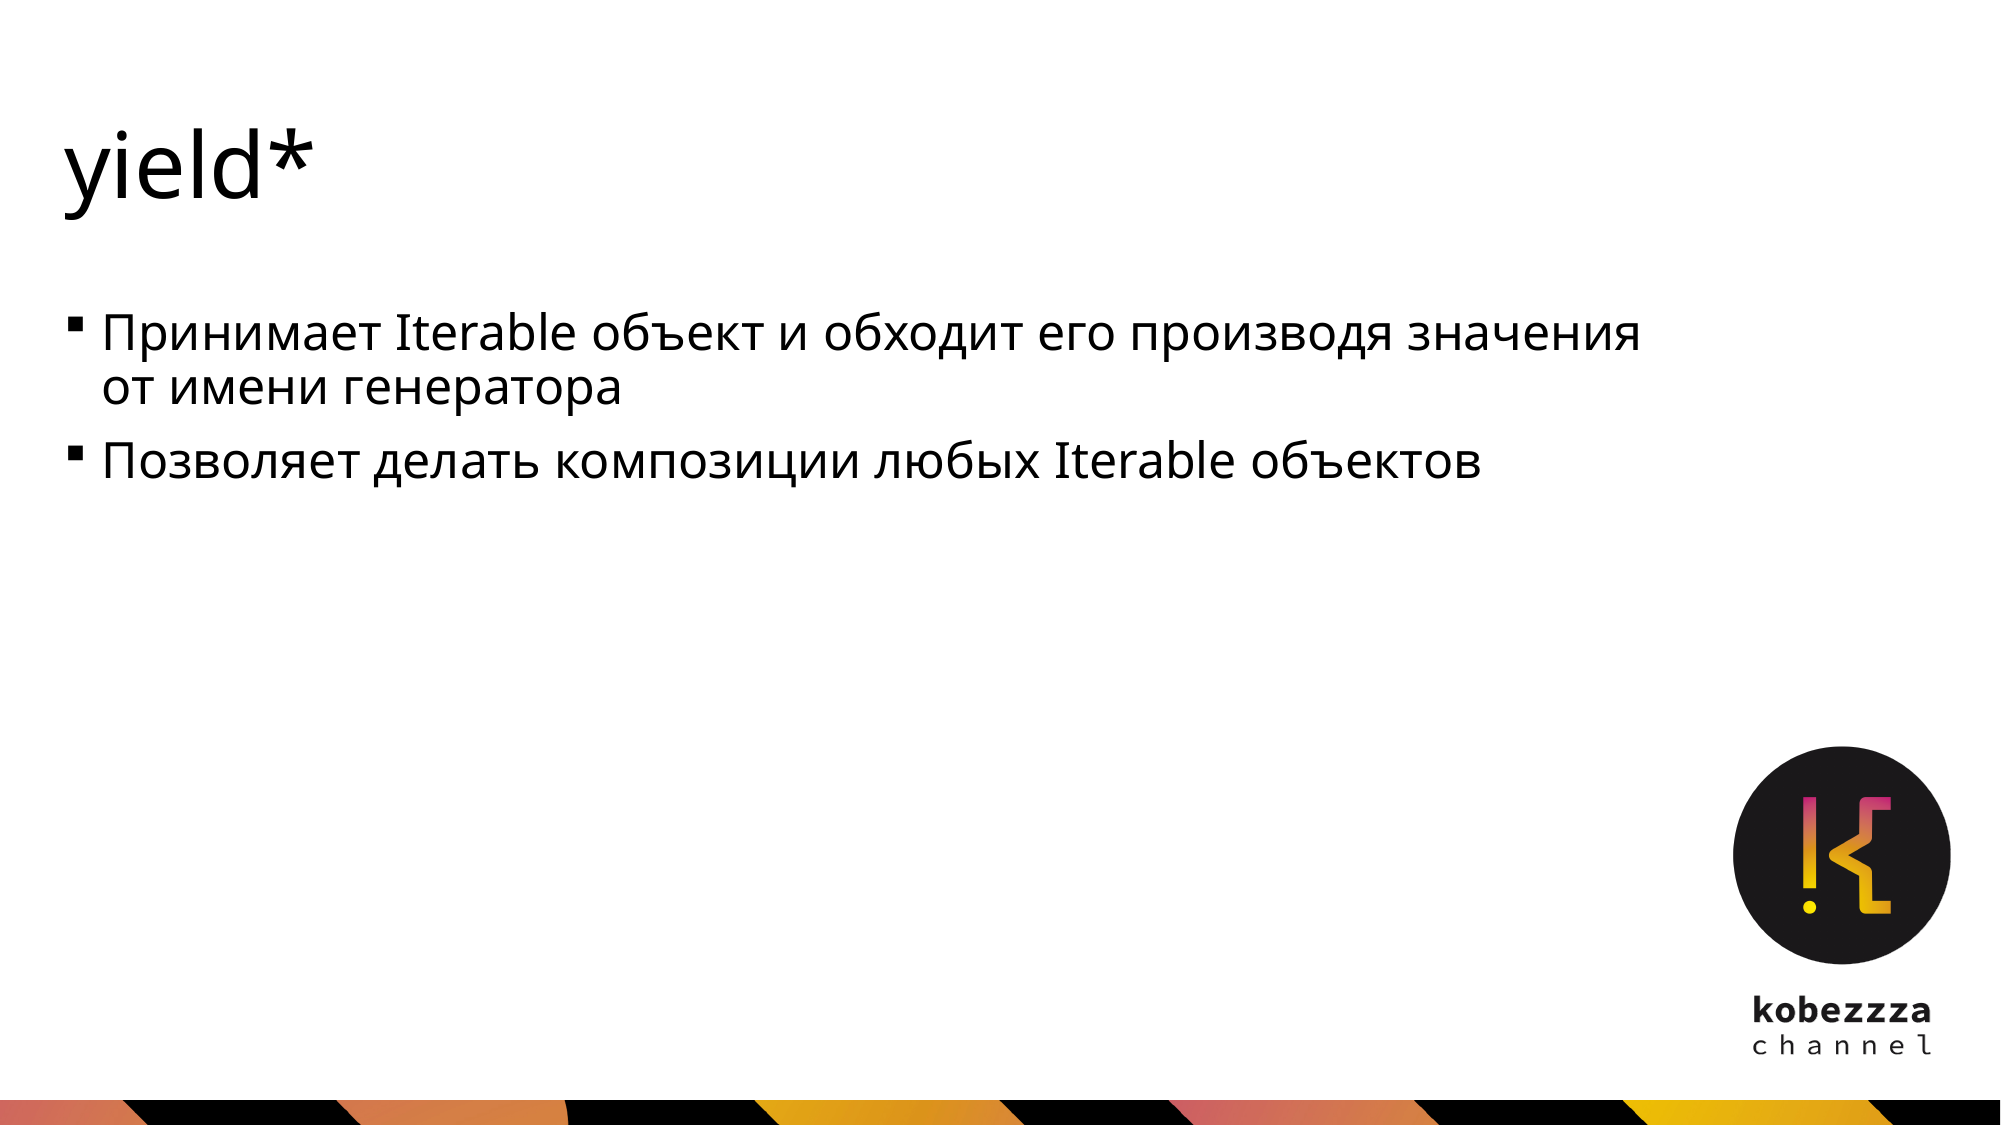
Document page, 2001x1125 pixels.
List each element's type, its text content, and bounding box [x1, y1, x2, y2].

title yield* [49, 59, 1913, 278]
picture [0, 0, 2001, 1125]
list Принимает Iterable объект и обходит его производя значения от имени генератора Позволяет делать композиции любых Iterable объектов [49, 299, 1695, 1014]
